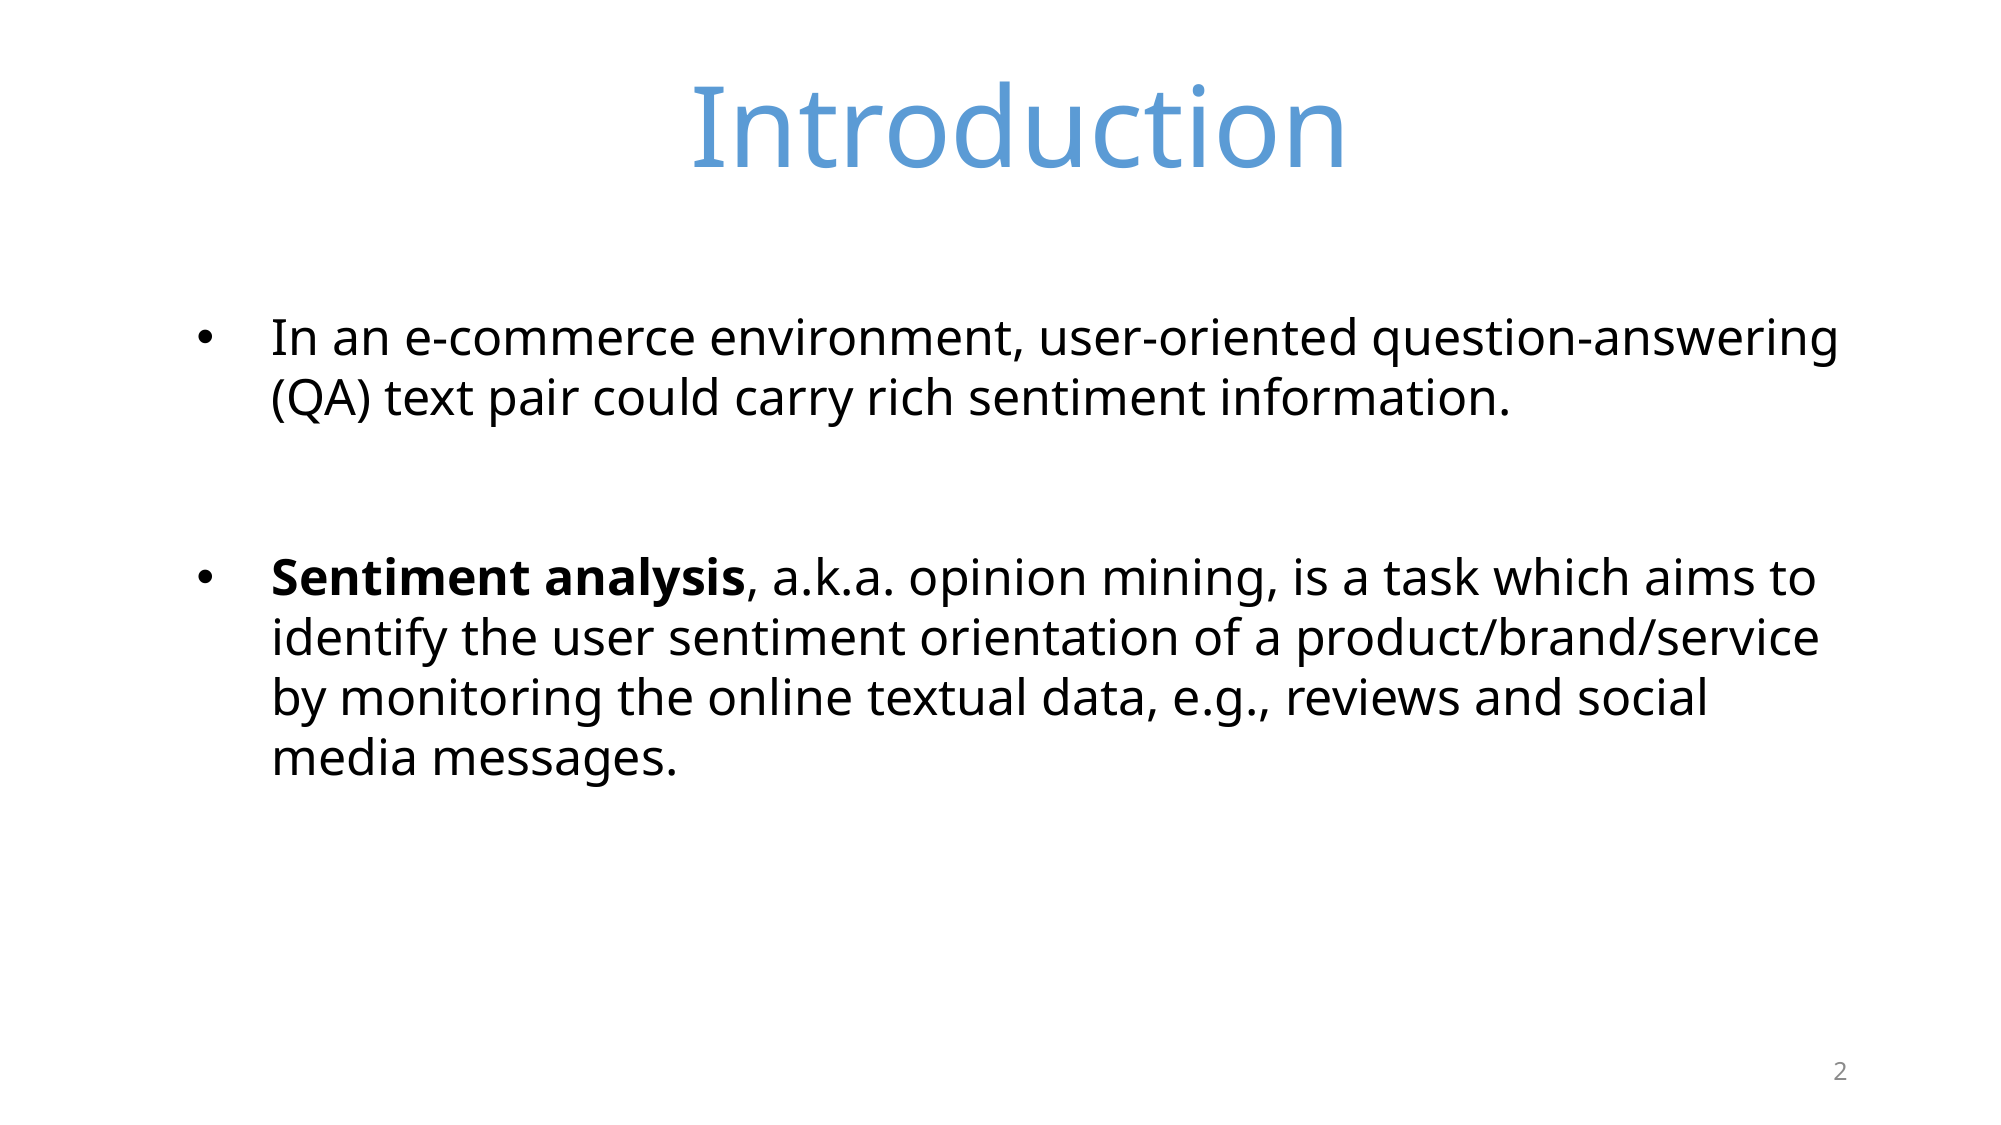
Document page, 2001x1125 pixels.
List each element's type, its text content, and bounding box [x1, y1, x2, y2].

text_box Introduction [675, 47, 1366, 198]
text_box In an e-commerce environment, user-oriented question-answering (QA) text pair could carry rich sentiment information. Sentiment analysis, a.k.a. opinion mining, is a task which aims to identify the user sentiment orientation of a product/brand/service by monitoring the online textual data, e.g., reviews and social media messages. [181, 298, 1860, 794]
slide_number 2 [1412, 1042, 1863, 1103]
